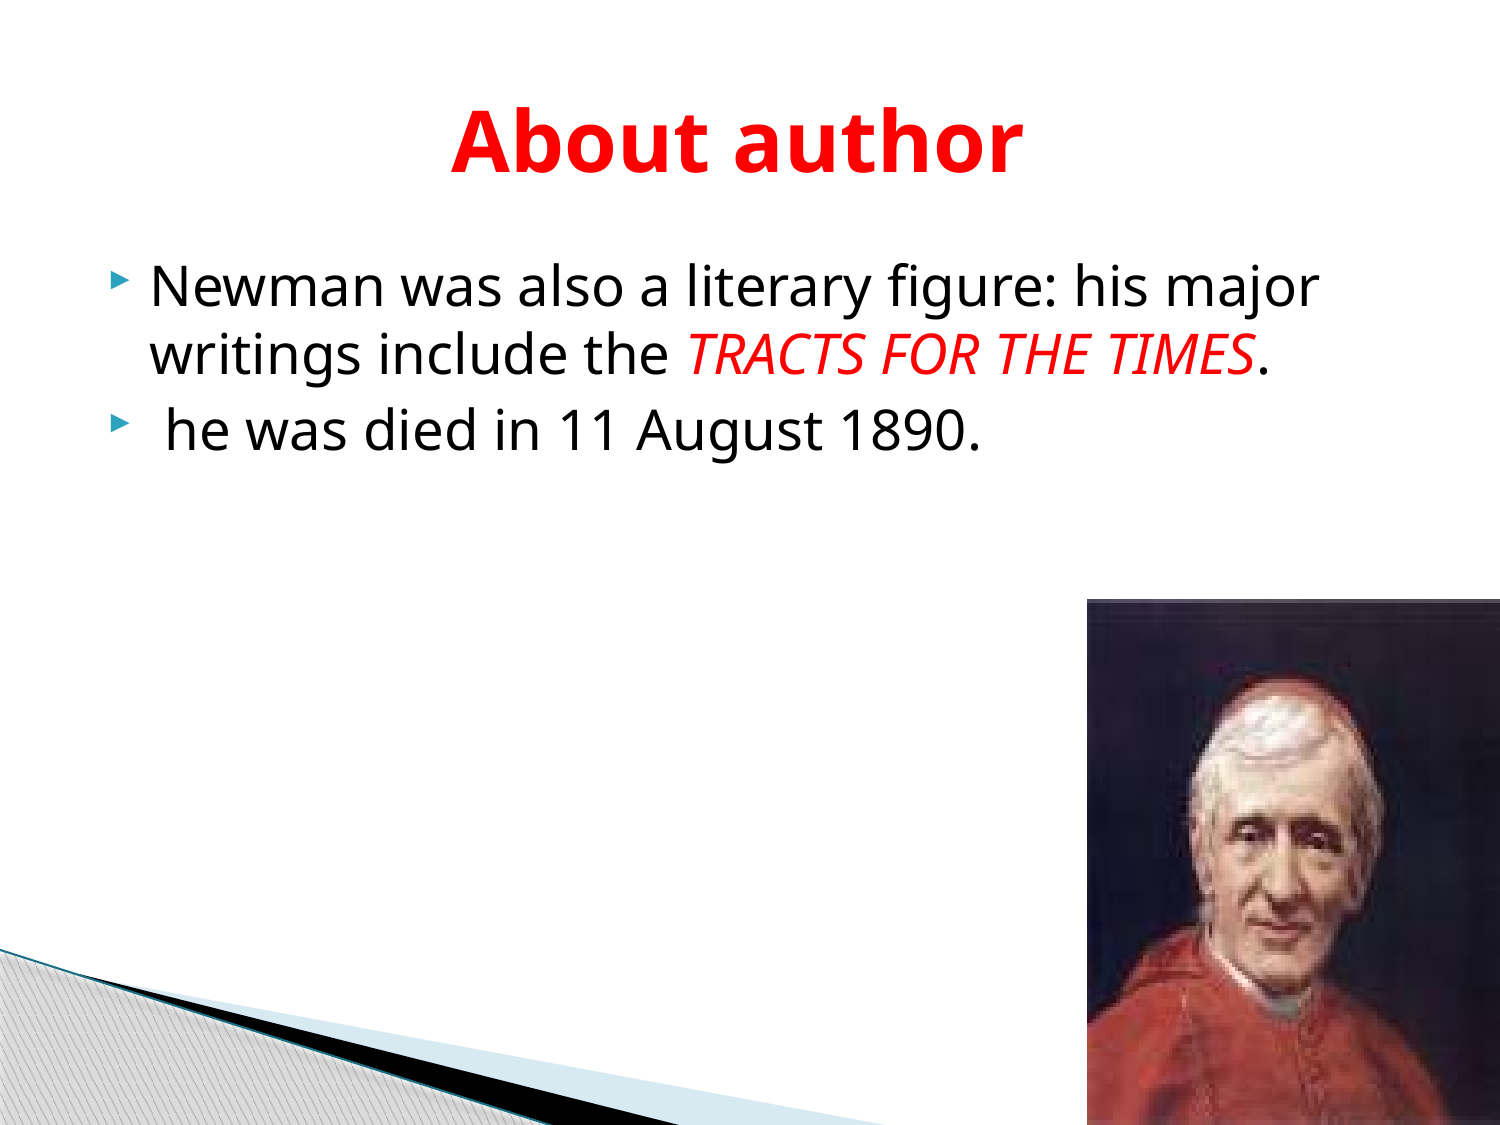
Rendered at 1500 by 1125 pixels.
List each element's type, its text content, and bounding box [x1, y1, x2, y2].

title About author [75, 45, 1425, 233]
list Newman was also a literary figure: his major writings include the TRACTS FOR THE TIMES. he was died in 11 August 1890. [75, 243, 1425, 986]
picture [1087, 599, 1500, 1125]
